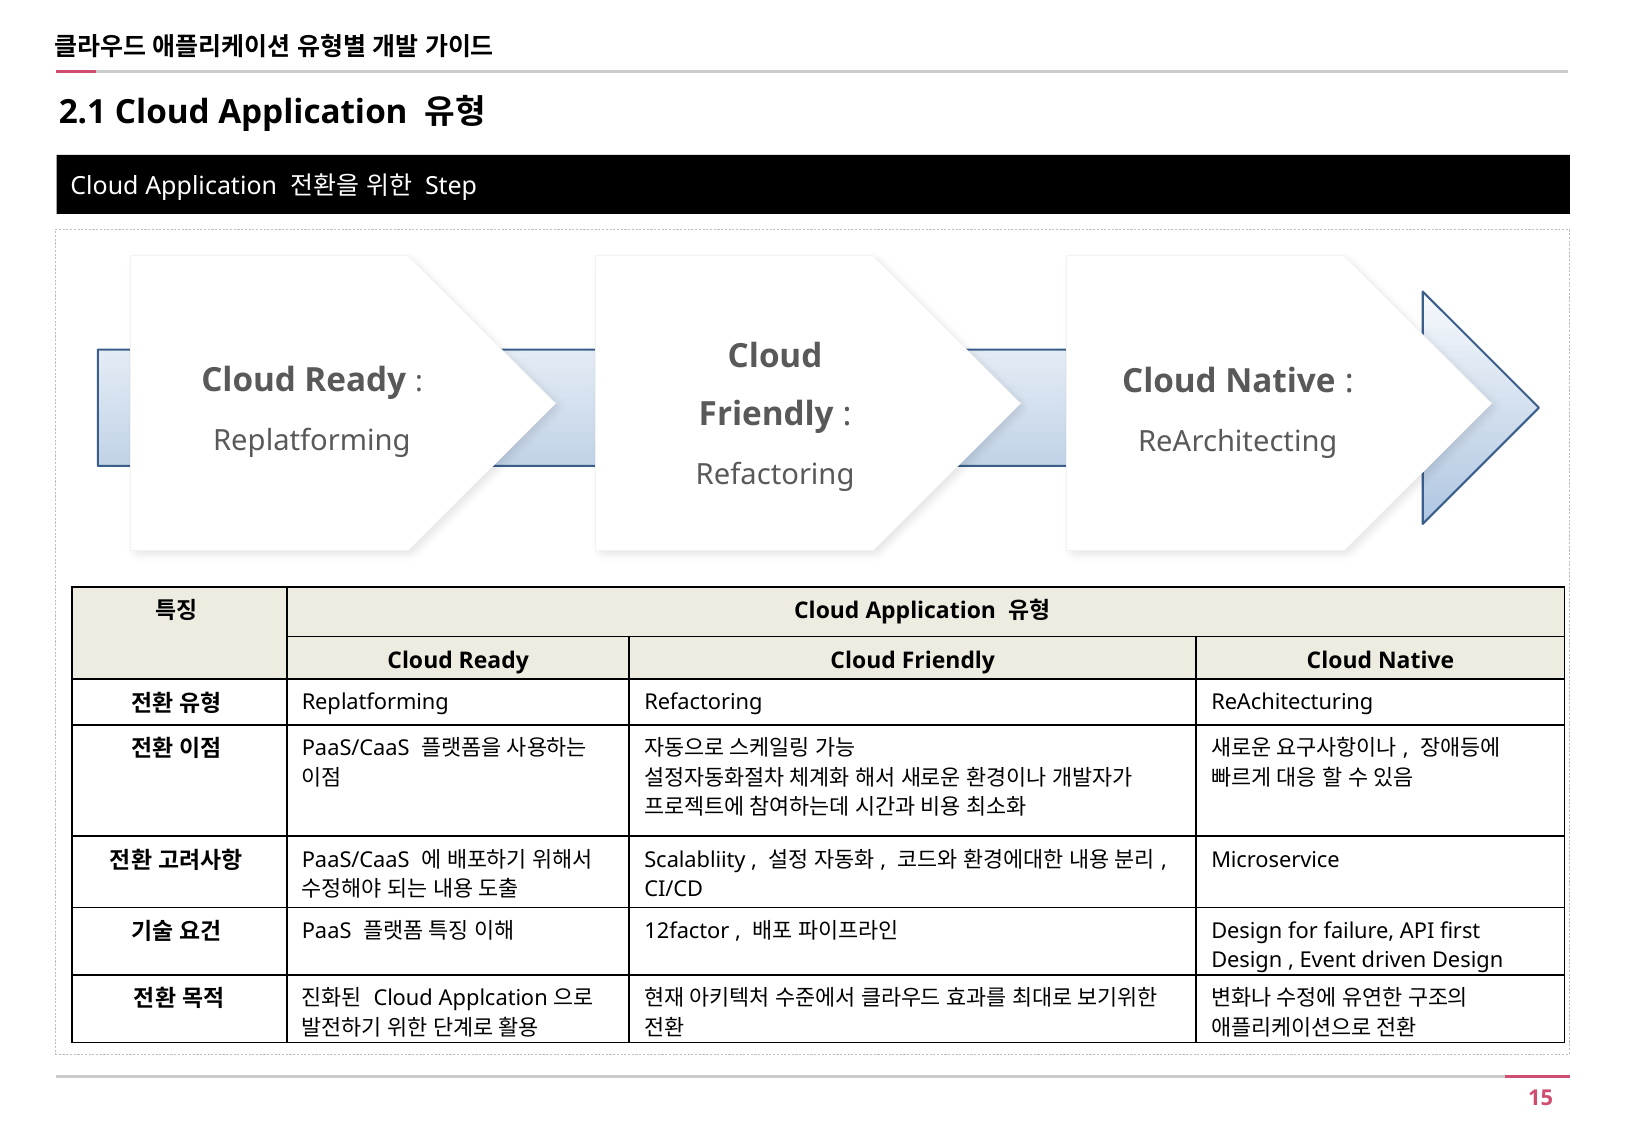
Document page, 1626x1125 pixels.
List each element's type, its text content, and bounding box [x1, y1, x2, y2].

table_cell Replatforming [288, 680, 628, 724]
table_cell ReAchitecturing [1197, 680, 1564, 724]
table_cell 진화된 Cloud Applcation으로 발전하기 위한 단계로 활용 [288, 976, 628, 1042]
text_box [1497, 362, 1542, 453]
table_cell Microservice [1197, 837, 1564, 907]
list Cloud Application 전환을 위한 Step [56, 154, 1570, 214]
table_cell 새로운 요구사항이나, 장애등에 빠르게 대응 할 수 있음 [1197, 726, 1564, 835]
table_cell 전환 이점 [73, 726, 286, 835]
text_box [130, 255, 1492, 551]
table_cell 전환 유형 [73, 680, 286, 724]
table_cell 기술 요건 [73, 908, 286, 974]
table_cell Scalabliity , 설정 자동화, 코드와 환경에대한 내용 분리, CI/CD [630, 837, 1195, 907]
table_cell 변화나 수정에 유연한 구조의 애플리케이션으로 전환 [1197, 976, 1564, 1042]
table_cell 현재 아키텍처 수준에서 클라우드 효과를 최대로 보기위한 전환 [630, 976, 1195, 1042]
table_cell 전환 목적 [73, 976, 286, 1042]
table_header Cloud Application 유형 [288, 588, 1564, 636]
text_box [95, 347, 125, 468]
table_cell Cloud Ready [288, 637, 628, 678]
table_cell Design for failure, API first Design , Event driven Design [1197, 908, 1564, 974]
table_cell PaaS 플랫폼 특징 이해 [288, 908, 628, 974]
list 클라우드 애플리케이션 유형별 개발 가이드 [40, 30, 937, 78]
table_cell PaaS/CaaS 에 배포하기 위해서 수정해야 되는 내용 도출 [288, 837, 628, 907]
table_cell 자동으로 스케일링 가능 설정자동화절차 체계화 해서 새로운 환경이나 개발자가 프로젝트에 참여하는데 시간과 비용 최소화 [630, 726, 1195, 835]
table_cell Refactoring [630, 680, 1195, 724]
table_cell Cloud Native [1197, 637, 1564, 678]
table_cell 12factor , 배포 파이프라인 [630, 908, 1195, 974]
list 2.1 Cloud Application 유형 [58, 78, 1570, 142]
table_cell PaaS/CaaS 플랫폼을 사용하는 이점 [288, 726, 628, 835]
table_cell 전환 고려사항 [73, 837, 286, 907]
table_header 특징 [73, 588, 286, 678]
table_cell Cloud Friendly [630, 637, 1195, 678]
